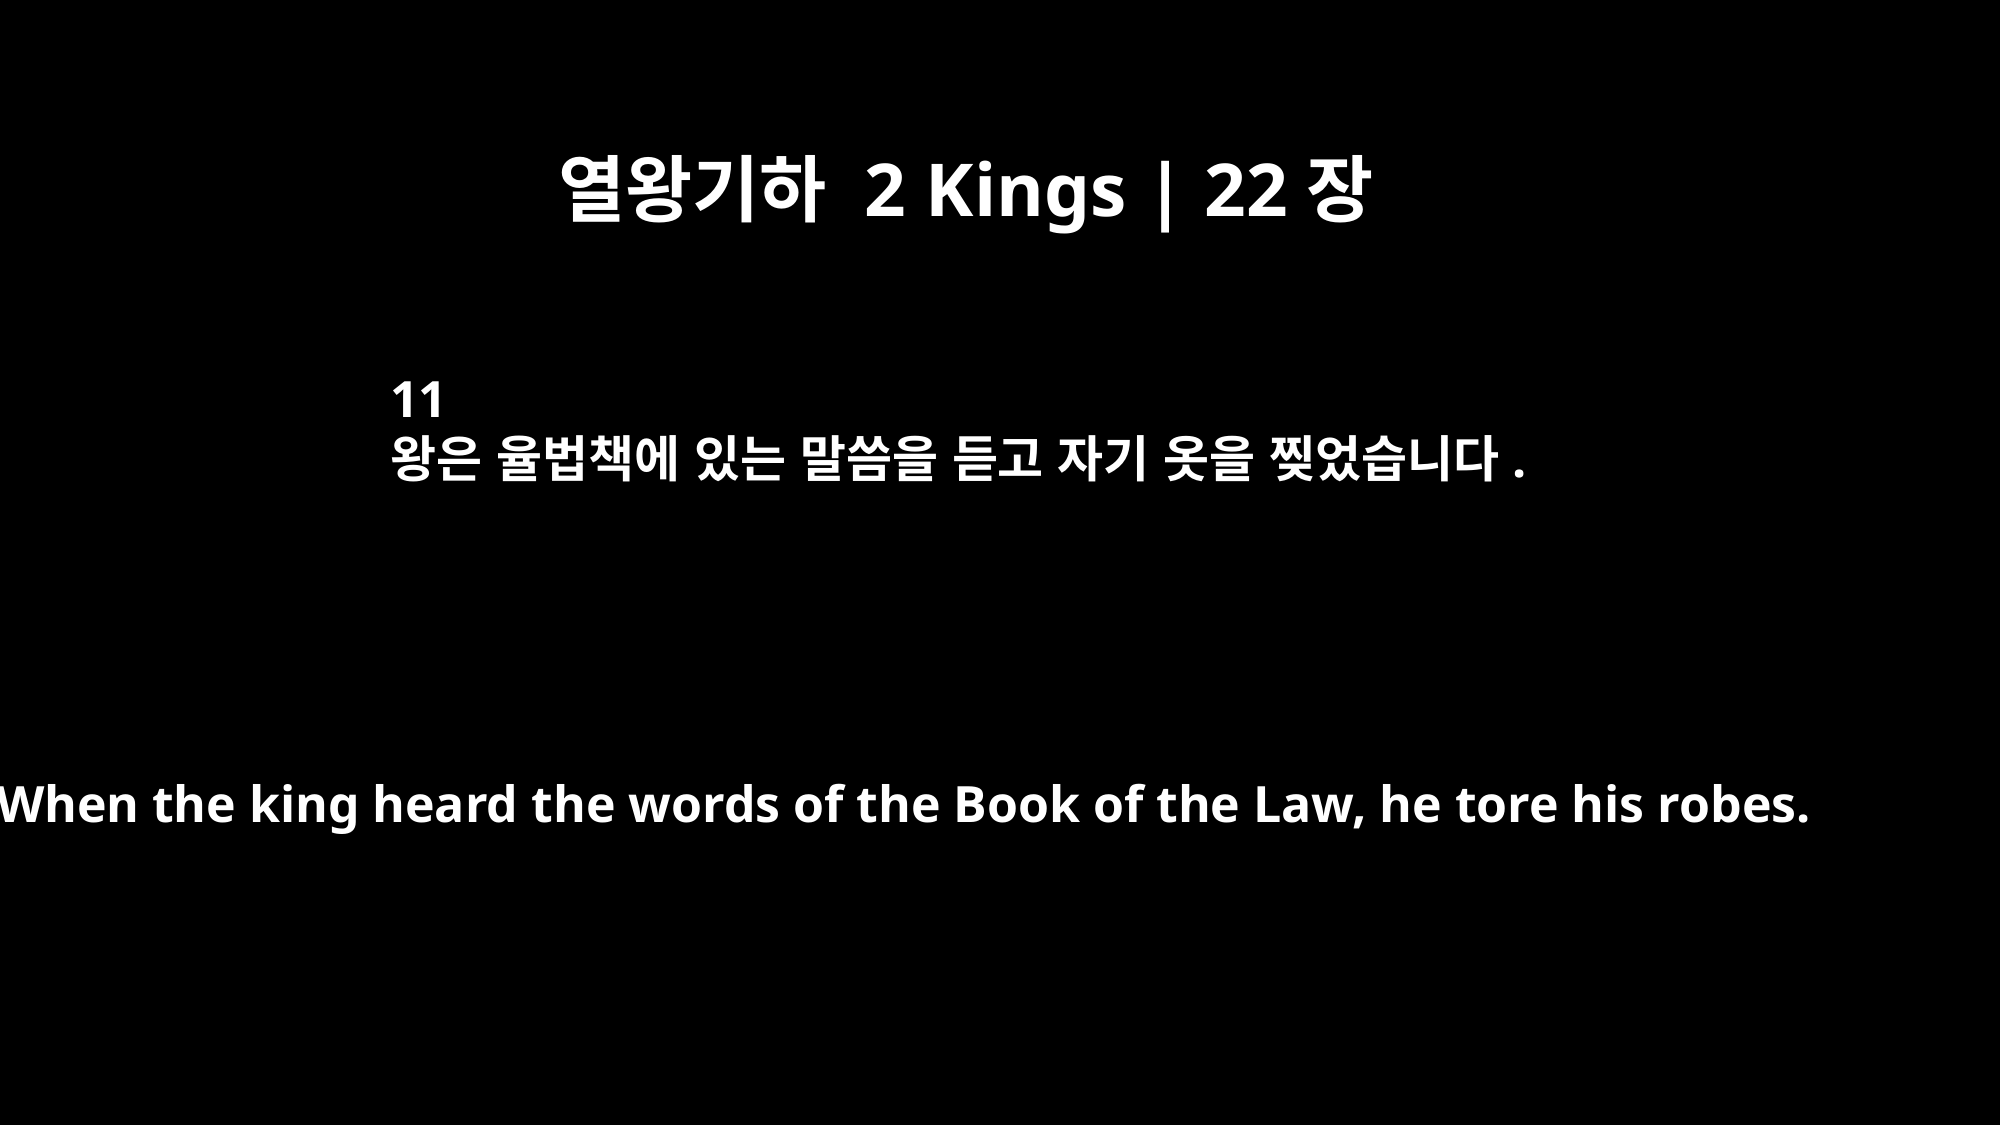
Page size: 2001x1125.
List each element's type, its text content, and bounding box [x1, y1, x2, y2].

text_box When the king heard the words of the Book of the Law, he tore his robes. [0, 764, 1827, 840]
text_box 11 왕은 율법책에 있는 말씀을 듣고 자기 옷을 찢었습니다. [375, 359, 1542, 495]
text_box 열왕기하 2 Kings | 22장 [543, 136, 1389, 239]
